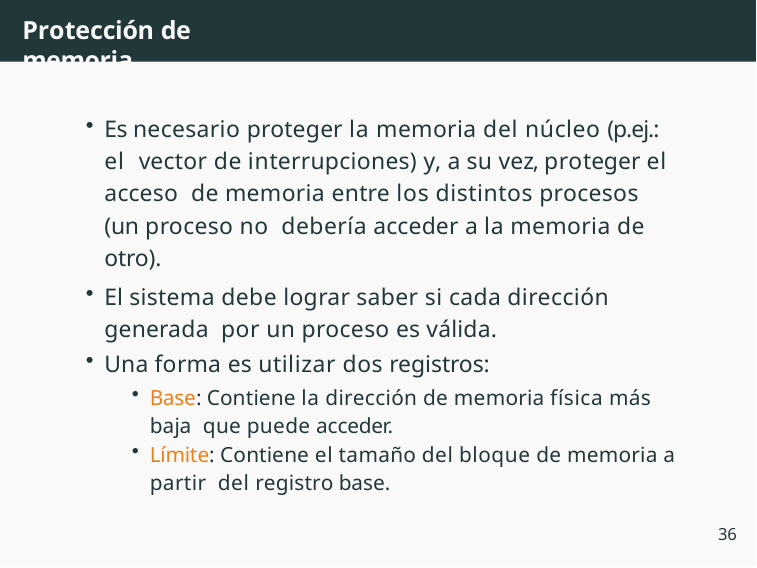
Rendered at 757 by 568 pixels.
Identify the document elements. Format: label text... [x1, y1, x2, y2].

title Protección de memoria [20, 12, 286, 110]
slide_number 36 [714, 520, 743, 568]
list Es necesario proteger la memoria del núcleo (p.ej.: el vector de interrupciones) y, a su vez, proteger el acceso de memoria entre los distintos procesos (un proceso no debería acceder a la memoria de otro). El sistema debe lograr saber si cada dirección generada por un proceso es válida. Una forma es utilizar dos registros: Base: Contiene la dirección de memoria física más baja que puede acceder. Límite: Contiene el tamaño del bloque de memoria a partir del registro base. [57, 96, 699, 495]
